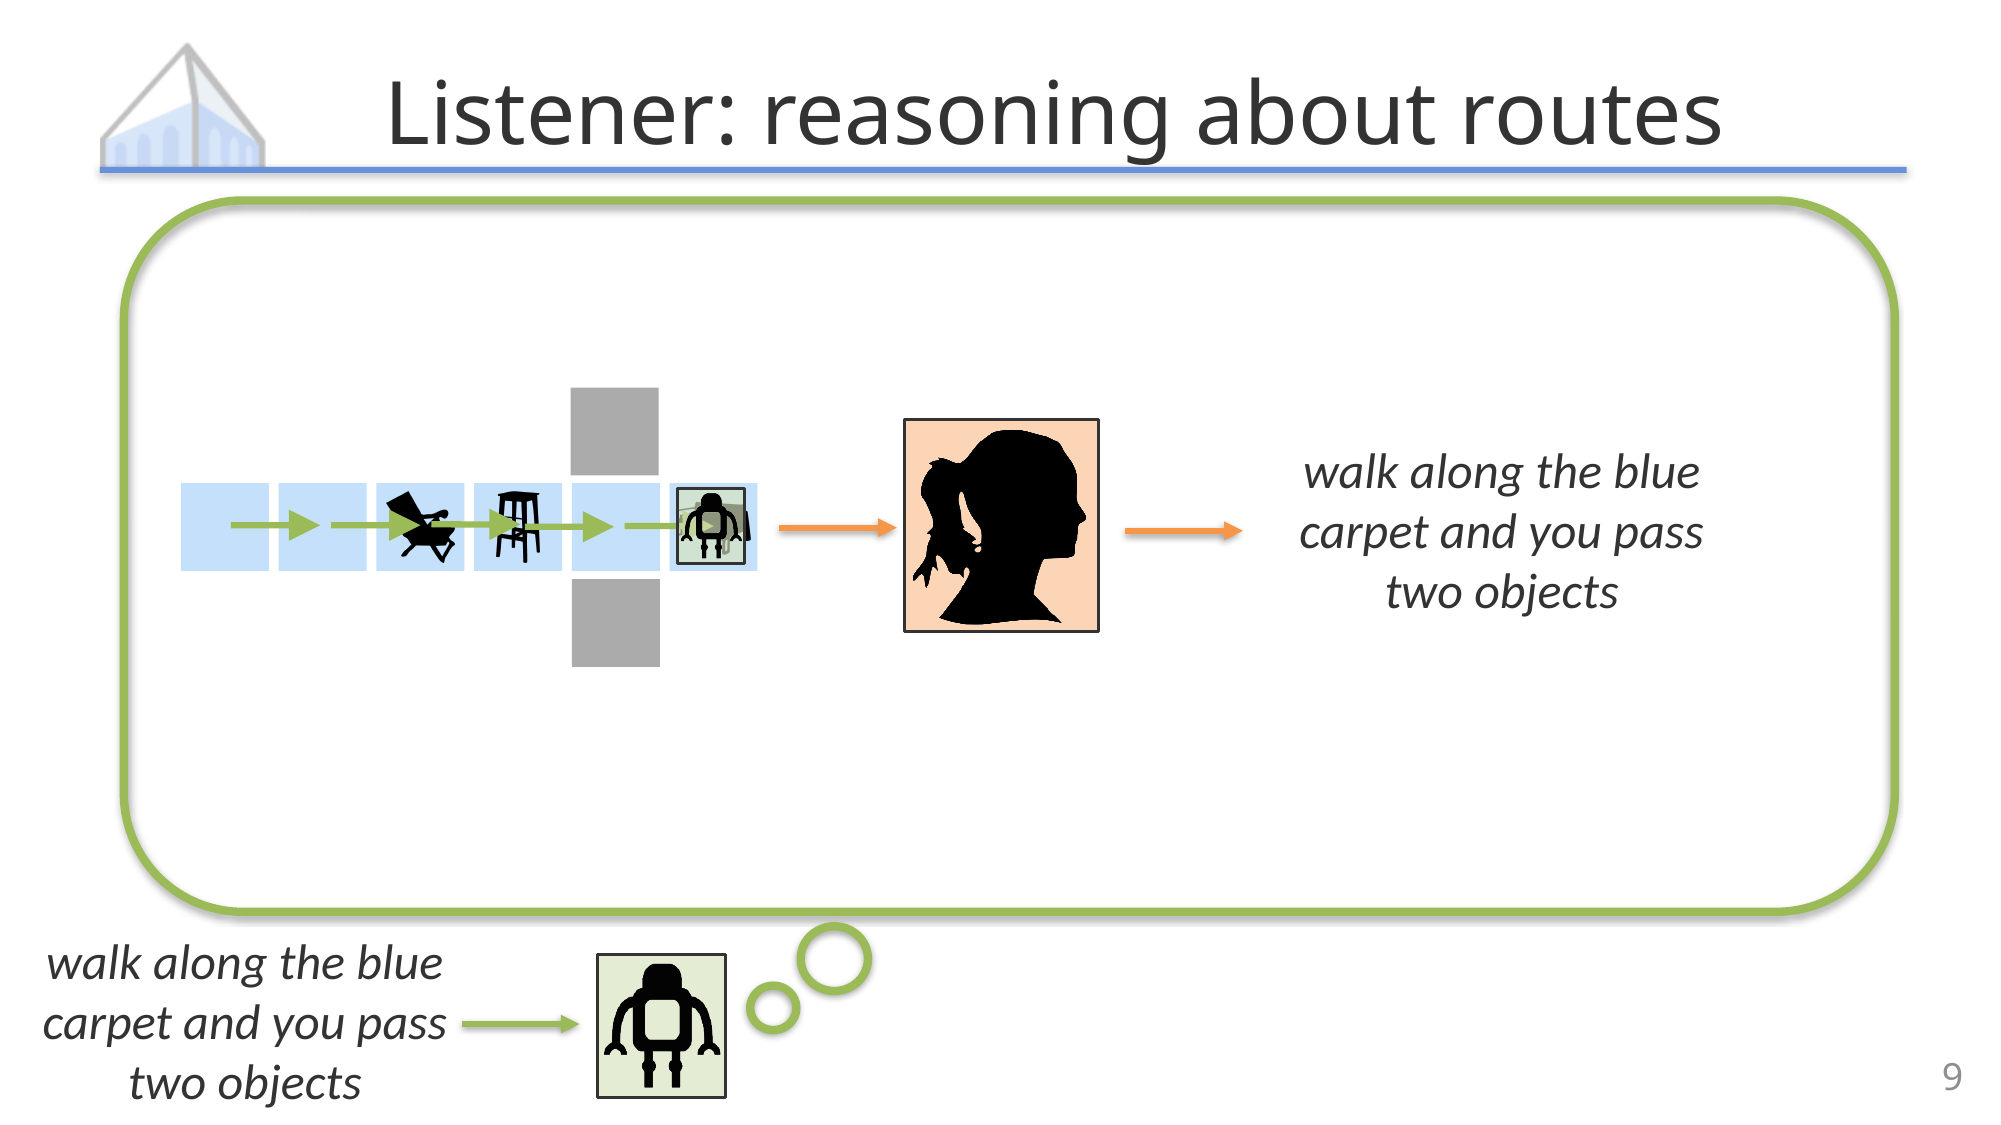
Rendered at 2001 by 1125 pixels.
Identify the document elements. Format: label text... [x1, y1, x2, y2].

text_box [597, 952, 726, 1098]
text_box [123, 199, 1896, 913]
slide_number 9 [1511, 1048, 1979, 1109]
text_box [749, 984, 798, 1031]
text_box walk along the blue carpet and you pass two objects [1251, 431, 1753, 627]
text_box walk along the blue carpet and you pass two objects [8, 922, 482, 1117]
text_box [799, 925, 869, 992]
text_box Listener: reasoning about routes [54, 51, 2000, 169]
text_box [903, 411, 1106, 644]
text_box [180, 387, 758, 668]
